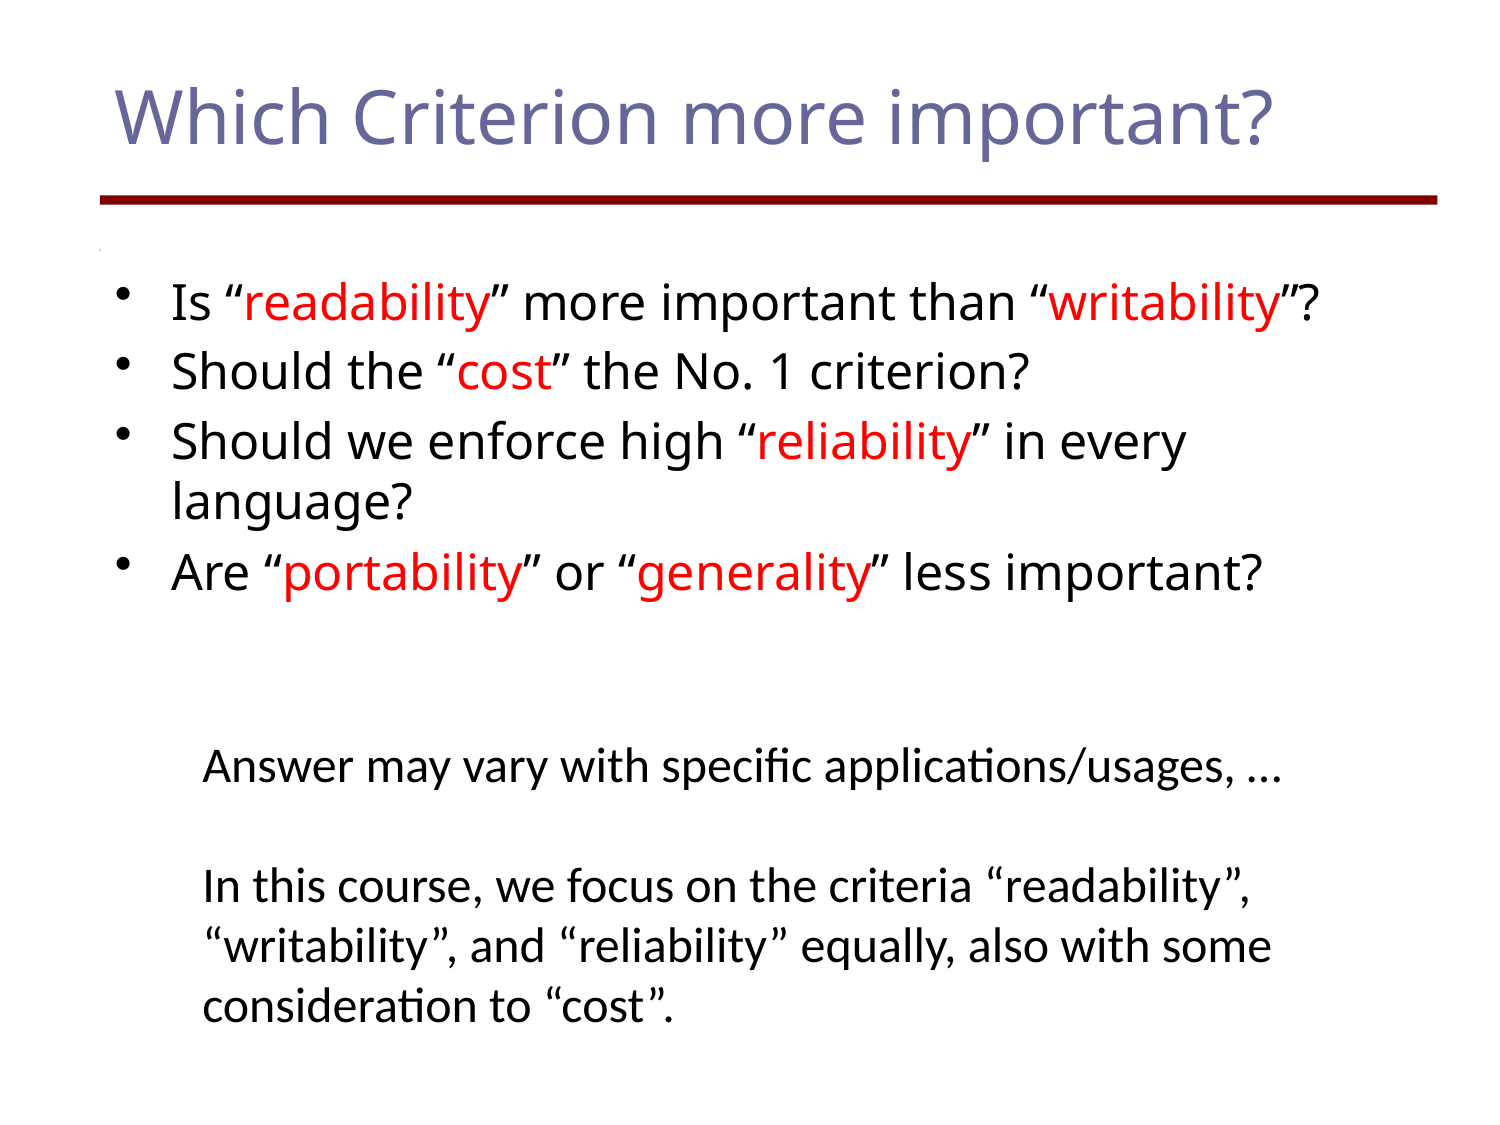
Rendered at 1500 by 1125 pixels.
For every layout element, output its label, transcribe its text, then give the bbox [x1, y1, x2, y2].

title Which Criterion more important? [99, 62, 1438, 250]
list Is “readability” more important than “writability”? Should the “cost” the No. 1 criterion? Should we enforce high “reliability” in every language? Are “portability” or “generality” less important? [99, 262, 1438, 1013]
text_box Answer may vary with specific applications/usages, … In this course, we focus on the criteria “readability”, “writability”, and “reliability” equally, also with some consideration to “cost”. [187, 724, 1338, 1040]
